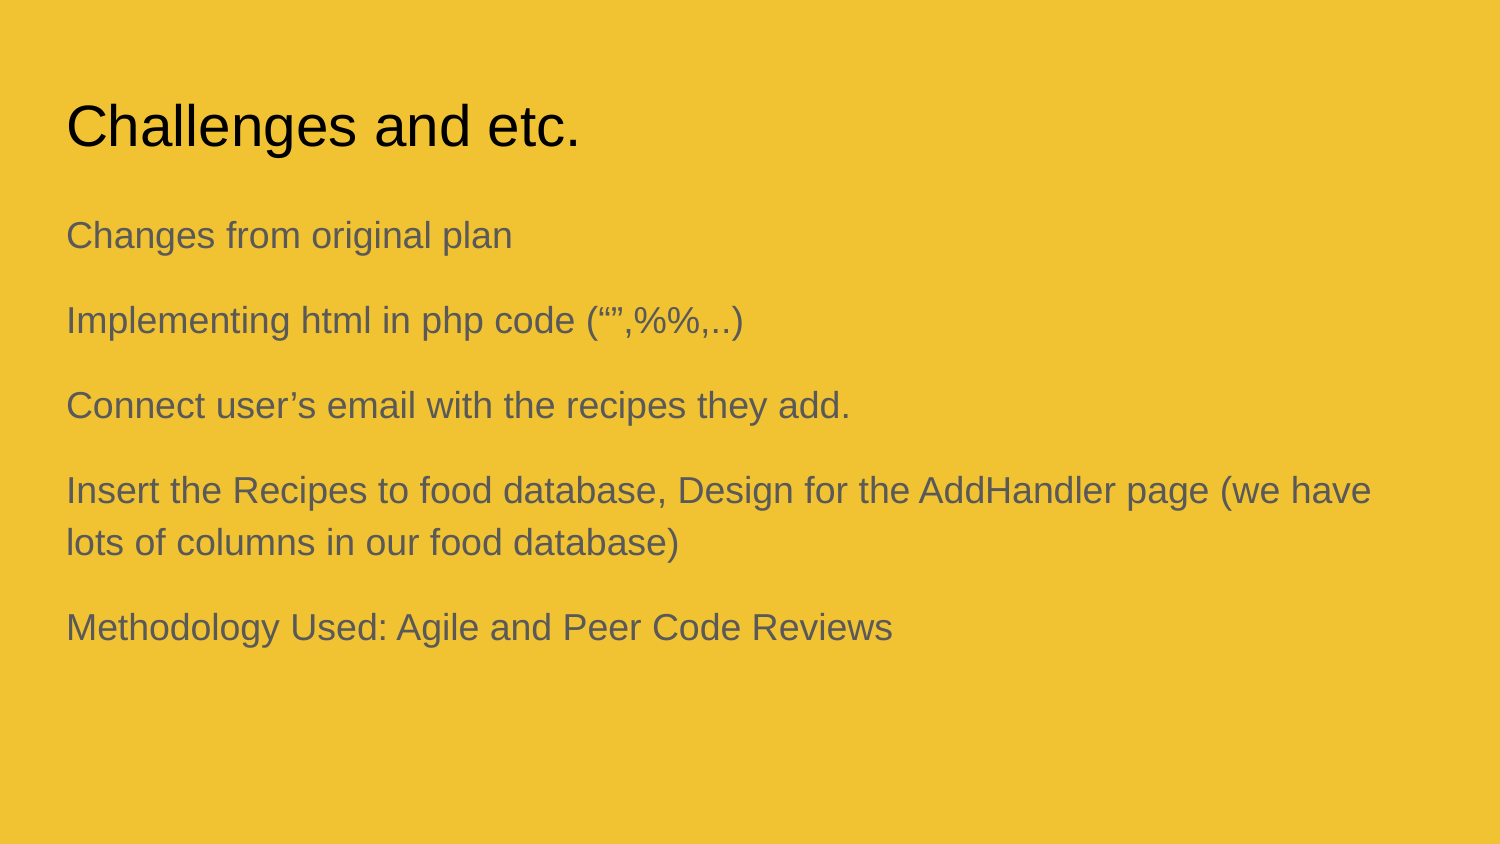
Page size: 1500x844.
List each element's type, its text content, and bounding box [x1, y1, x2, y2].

list Changes from original plan Implementing html in php code (“”,%%,..) Connect user’s email with the recipes they add. Insert the Recipes to food database, Design for the AddHandler page (we have lots of columns in our food database) Methodology Used: Agile and Peer Code Reviews [51, 189, 1449, 750]
title Challenges and etc. [51, 72, 1449, 167]
